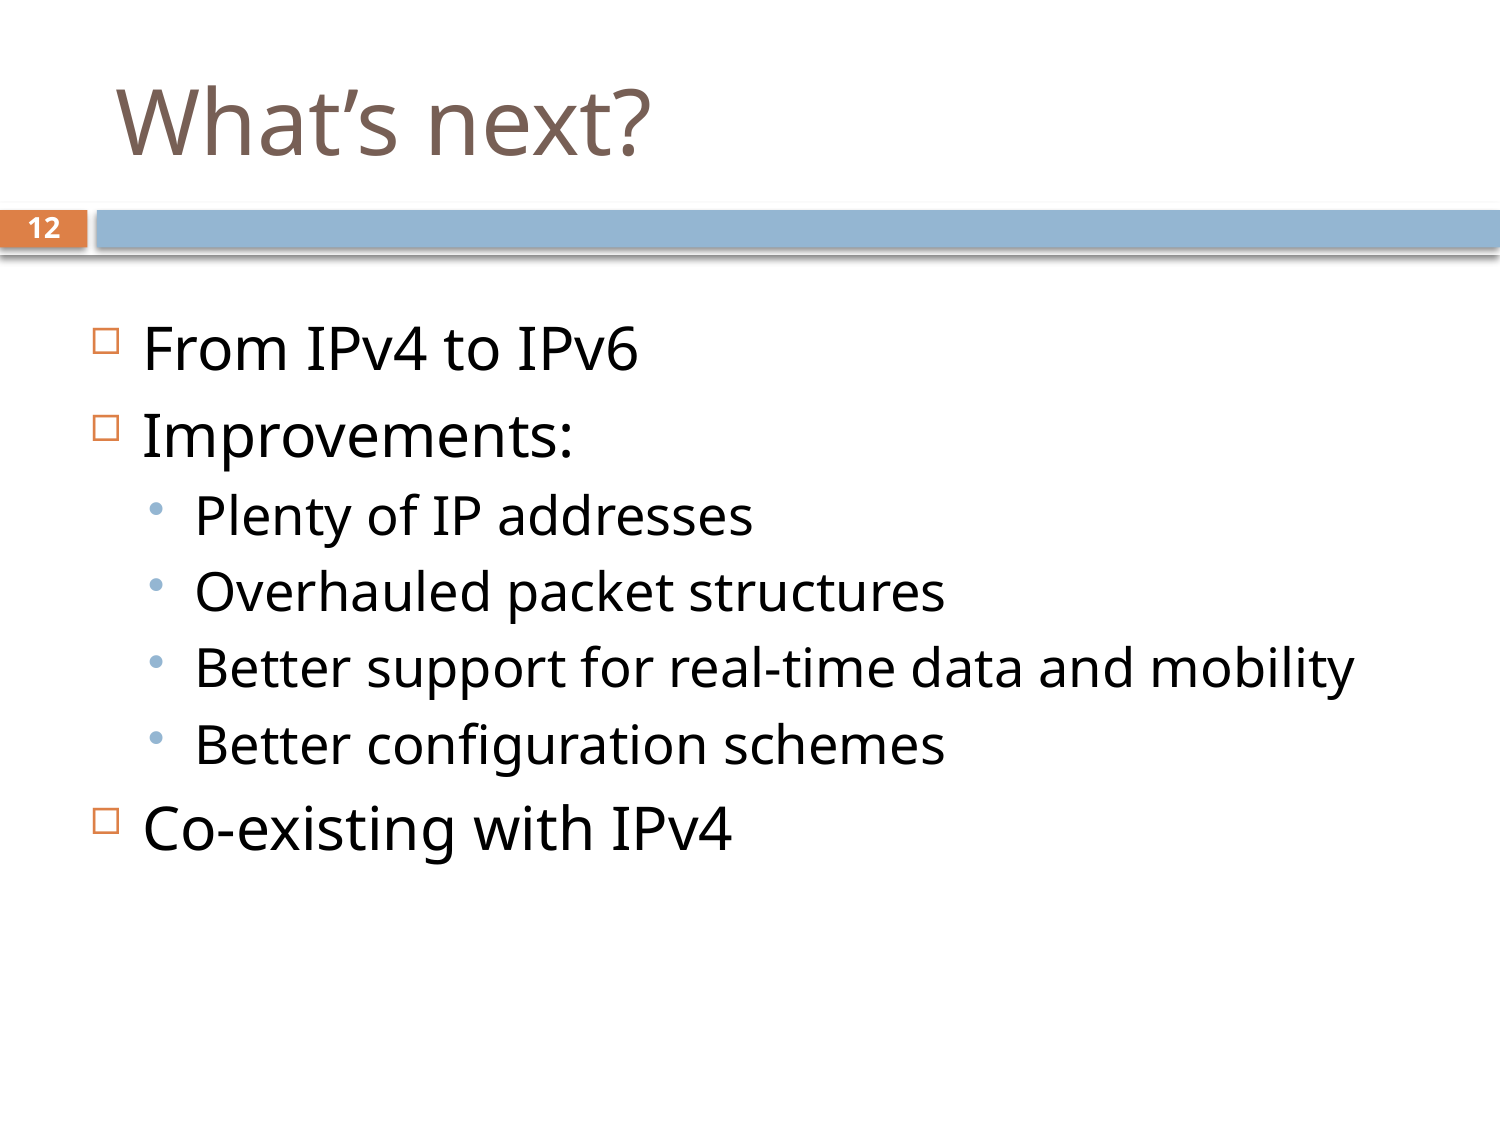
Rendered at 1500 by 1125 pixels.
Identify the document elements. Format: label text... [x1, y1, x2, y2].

title What’s next? [100, 37, 1438, 200]
slide_number 12 [0, 208, 88, 249]
list From IPv4 to IPv6 Improvements: Plenty of IP addresses Overhauled packet structures Better support for real-time data and mobility Better configuration schemes Co-existing with IPv4 [75, 302, 1425, 984]
